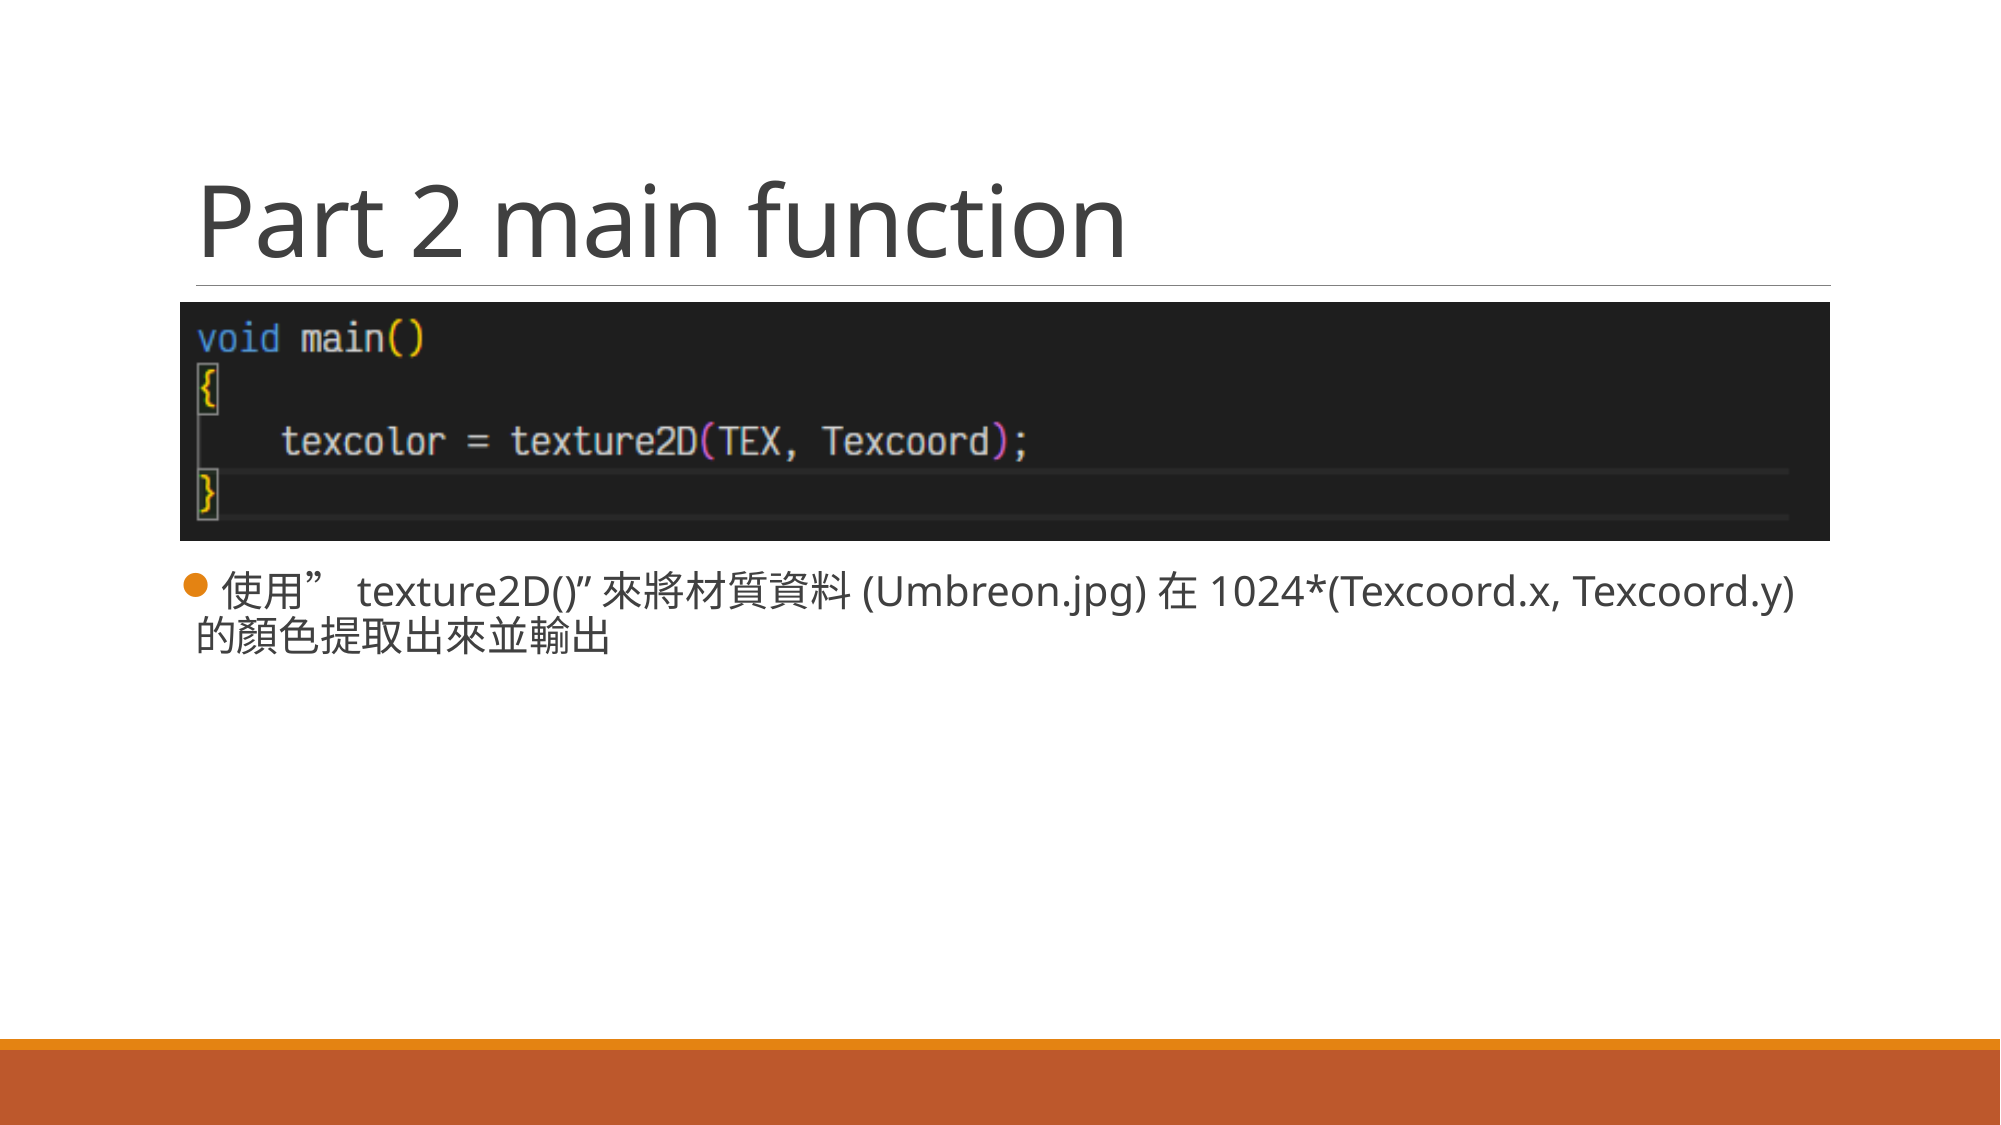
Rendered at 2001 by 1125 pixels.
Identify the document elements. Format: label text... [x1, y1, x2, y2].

title Part 2 main function [180, 47, 1830, 285]
list 使用”texture2D()”來將材質資料(Umbreon.jpg)在1024*(Texcoord.x, Texcoord.y)的顏色提取出來並輸出 [180, 562, 1830, 963]
picture [179, 302, 1831, 542]
